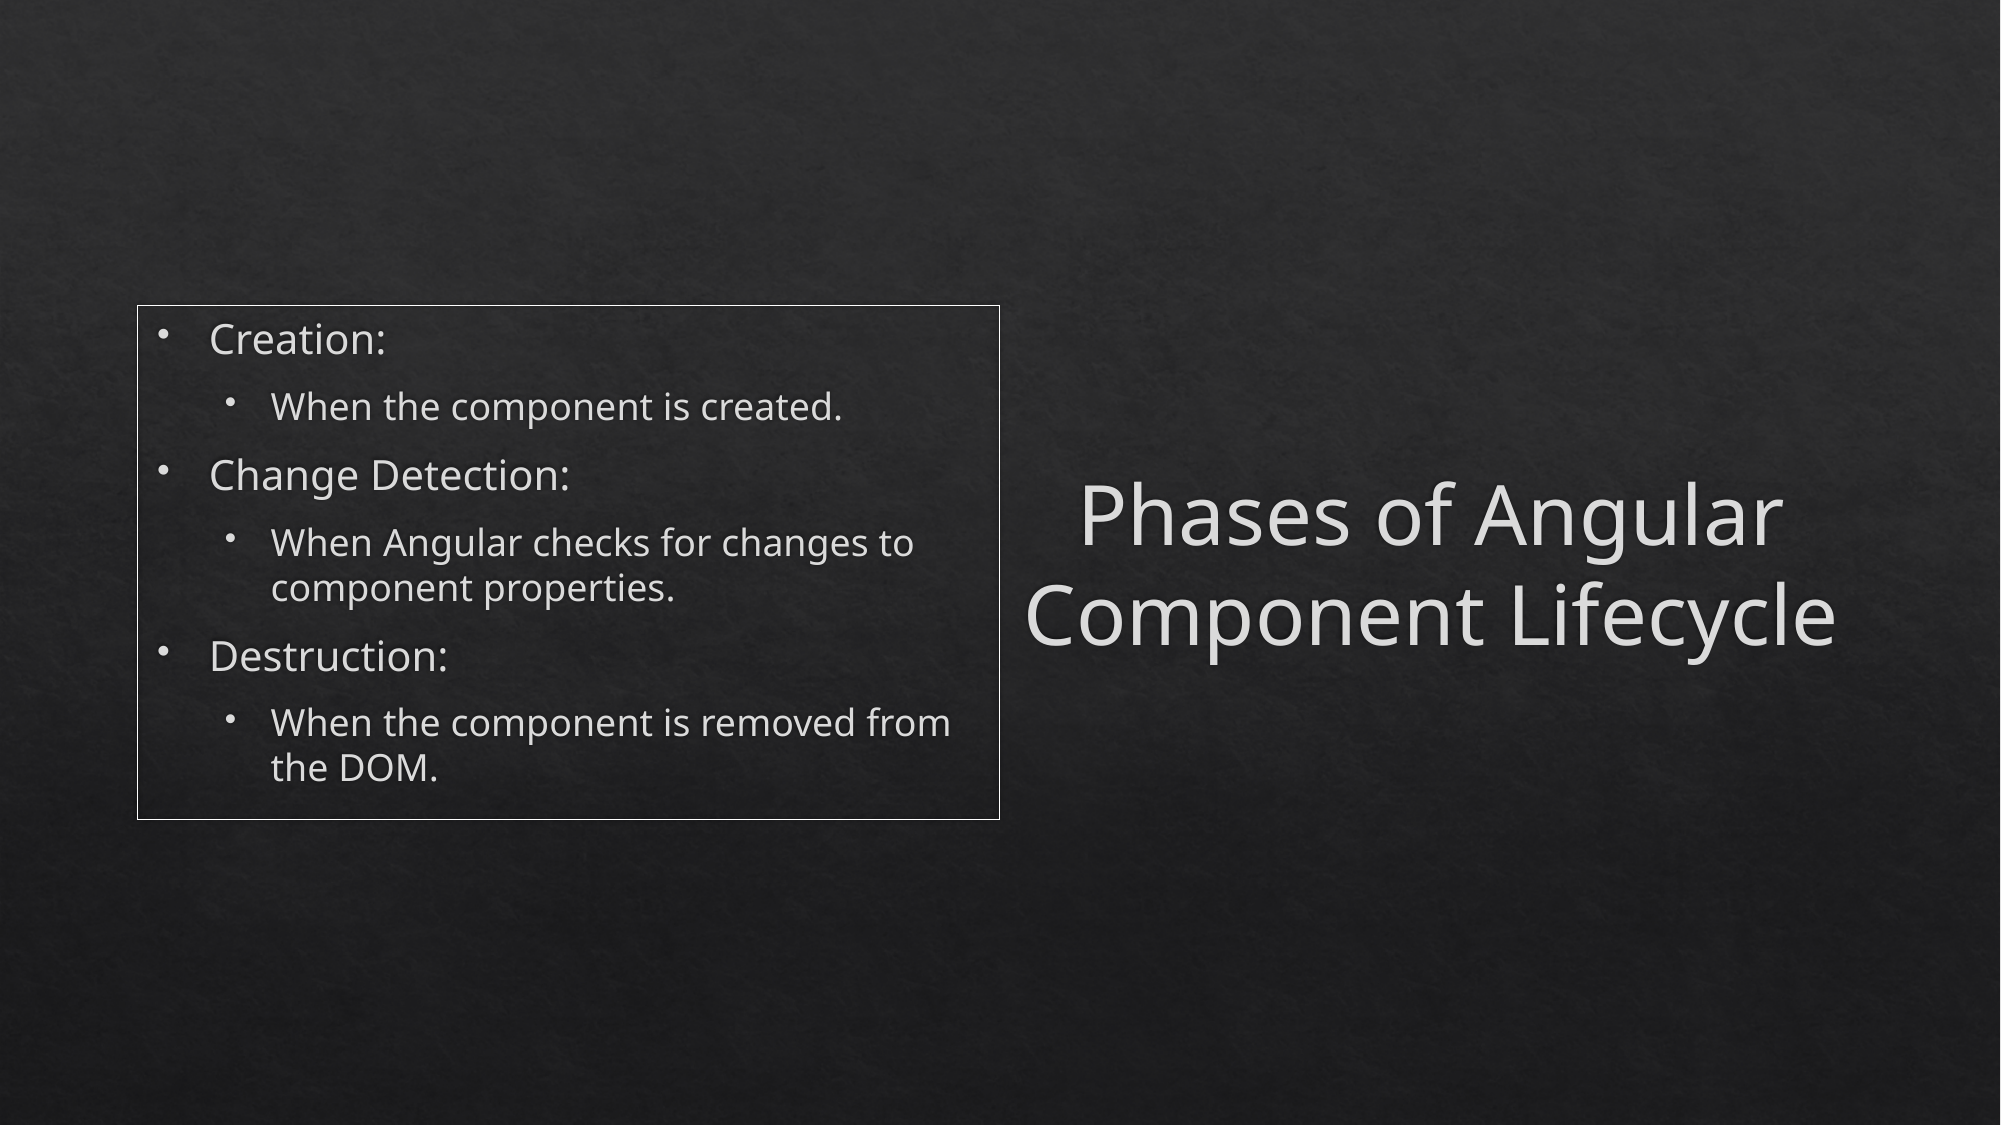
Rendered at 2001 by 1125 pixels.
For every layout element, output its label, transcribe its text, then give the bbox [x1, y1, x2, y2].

title Phases of Angular Component Lifecycle [1003, 450, 1863, 675]
list Creation: When the component is created. Change Detection: When Angular checks for changes to component properties. Destruction: When the component is removed from the DOM. [137, 305, 1000, 820]
